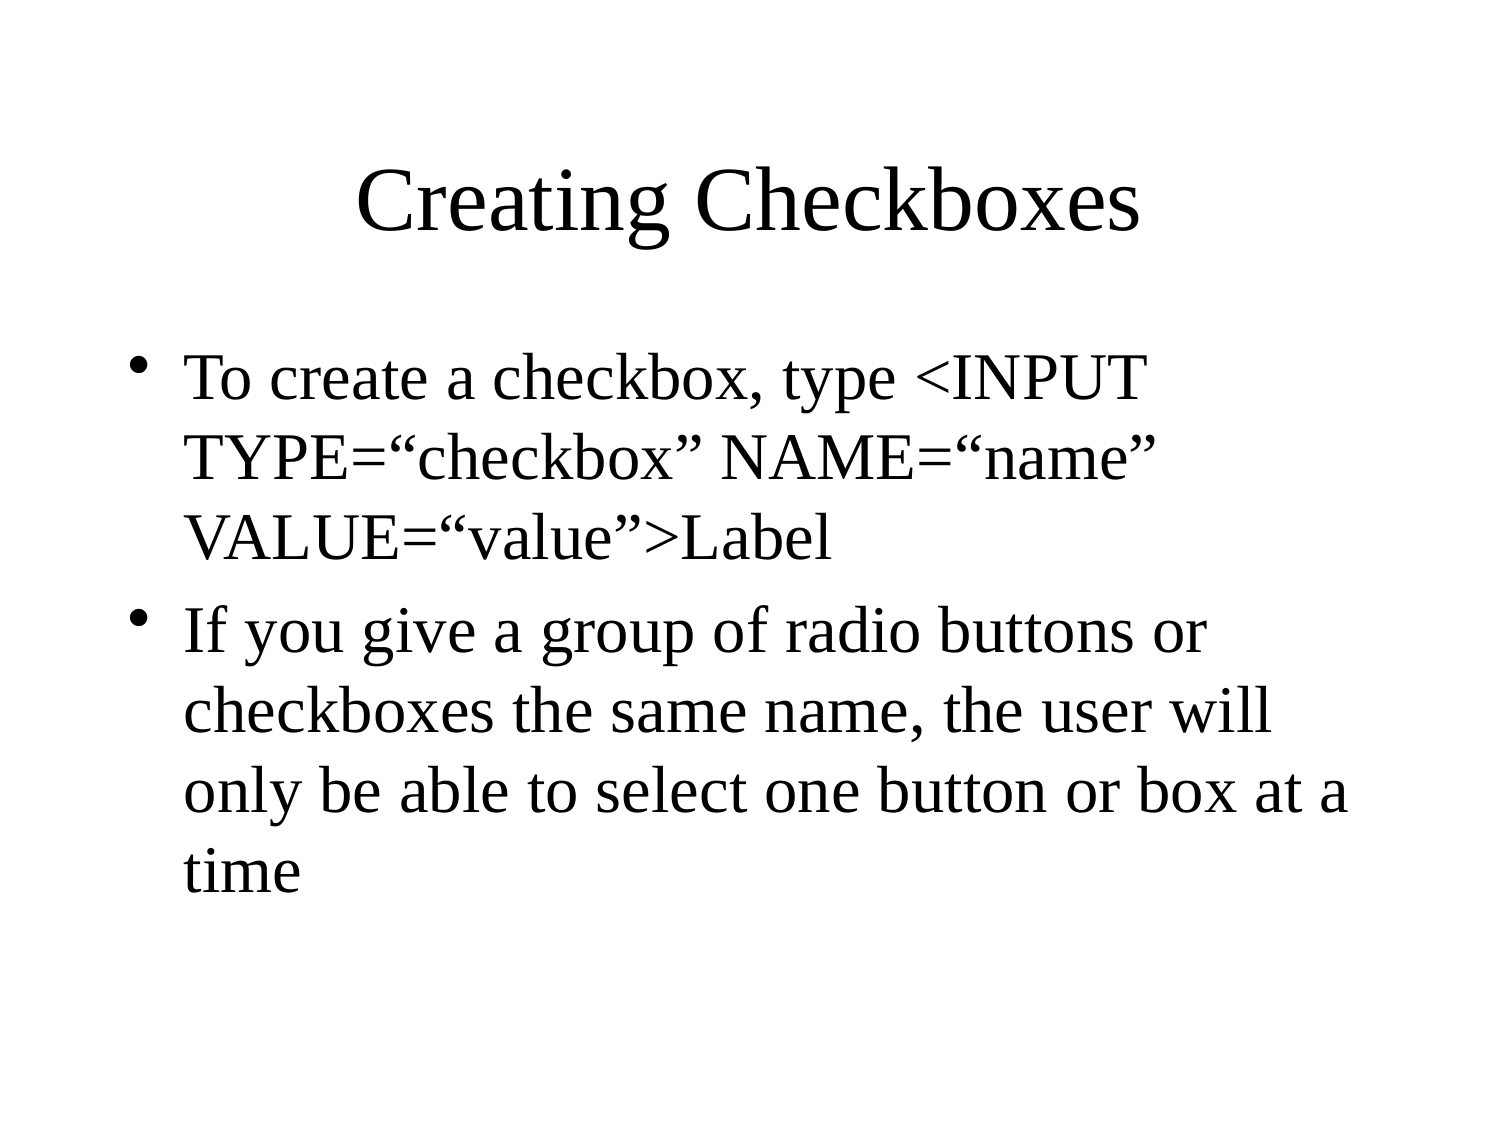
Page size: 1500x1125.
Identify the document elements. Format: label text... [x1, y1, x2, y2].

title Creating Checkboxes [112, 99, 1388, 288]
list To create a checkbox, type <INPUT TYPE=“checkbox” NAME=“name” VALUE=“value”>Label If you give a group of radio buttons or checkboxes the same name, the user will only be able to select one button or box at a time [112, 324, 1388, 1001]
